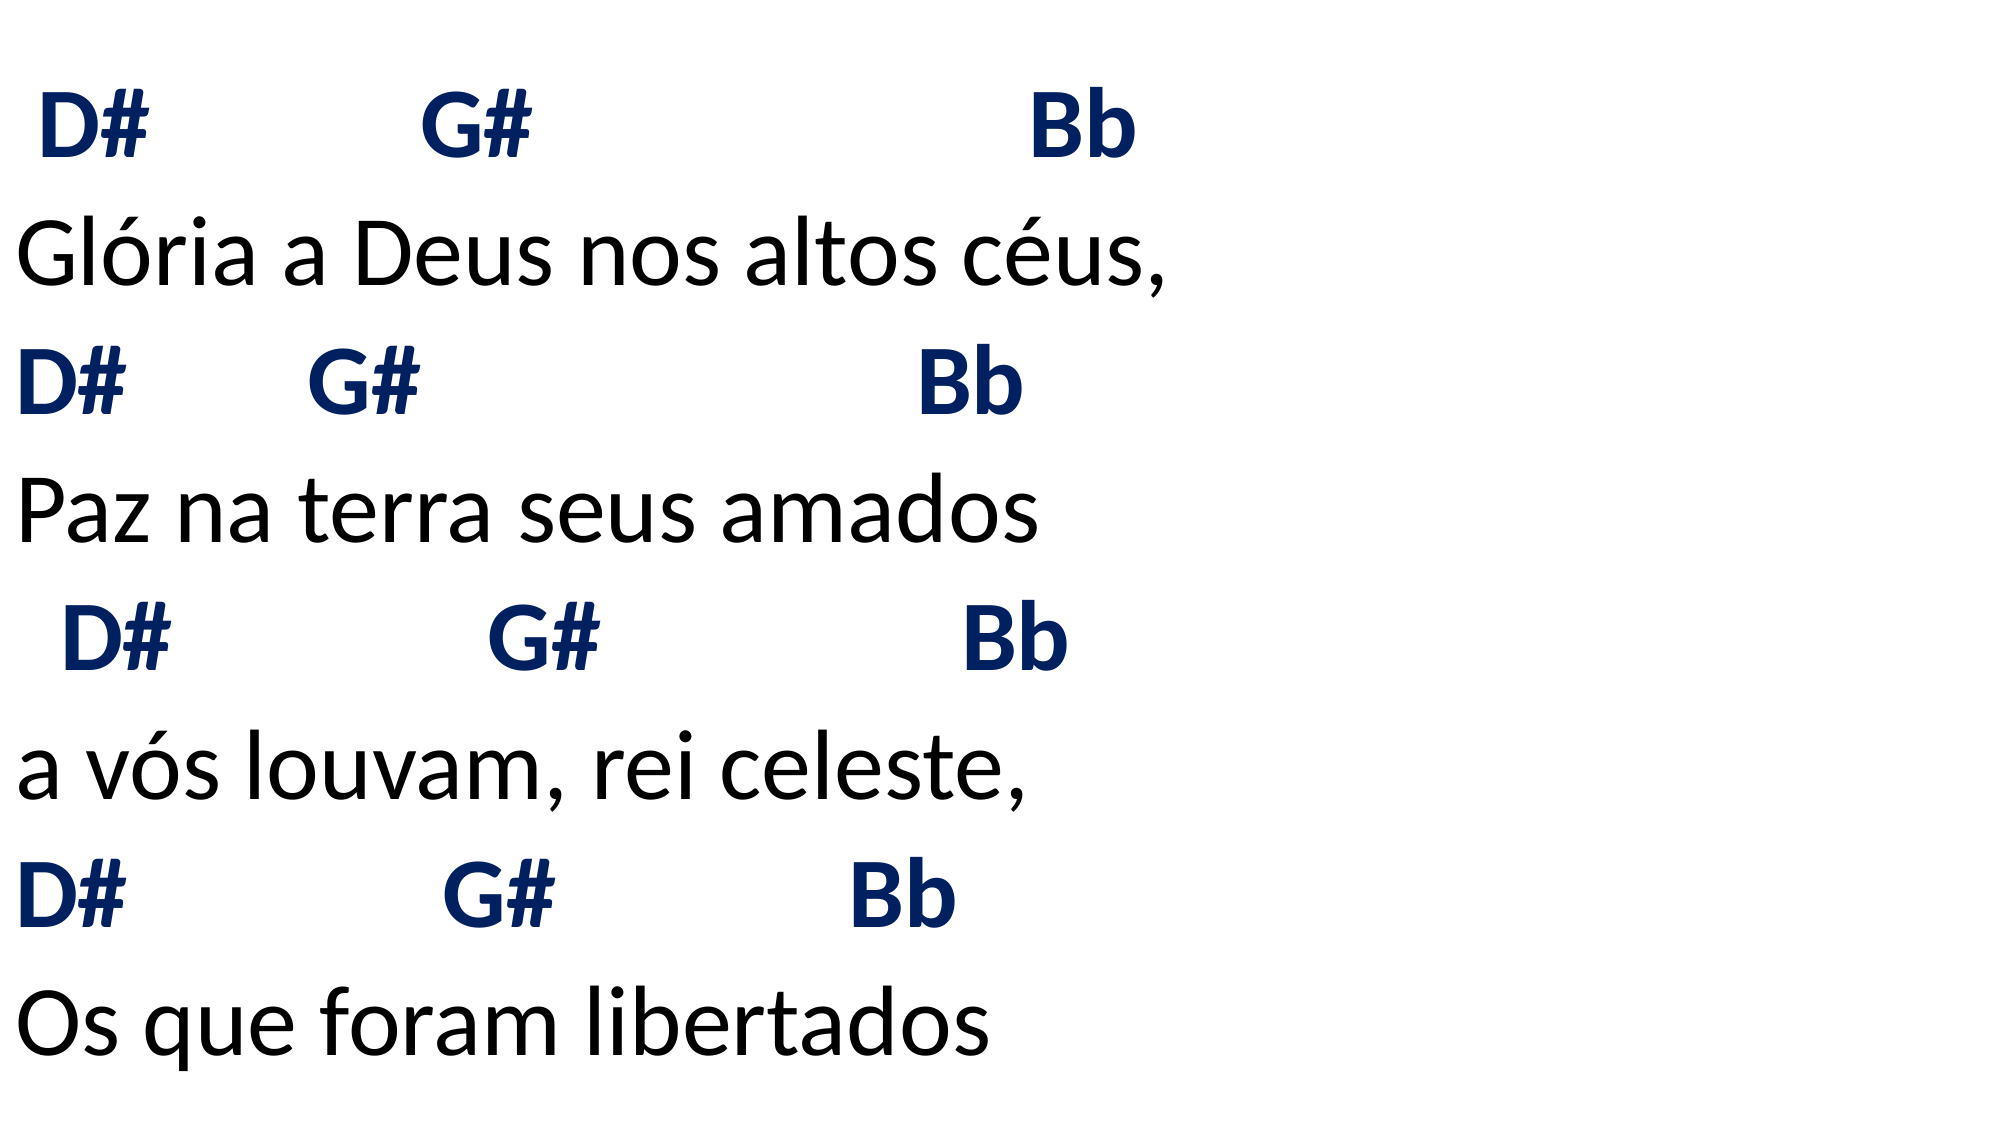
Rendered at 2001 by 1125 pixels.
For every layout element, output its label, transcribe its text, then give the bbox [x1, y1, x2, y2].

title D# G# Bb Glória a Deus nos altos céus, D# G# Bb Paz na terra seus amados D# G# Bb a vós louvam, rei celeste, D# G# Bb Os que foram libertados [0, 0, 2000, 1125]
